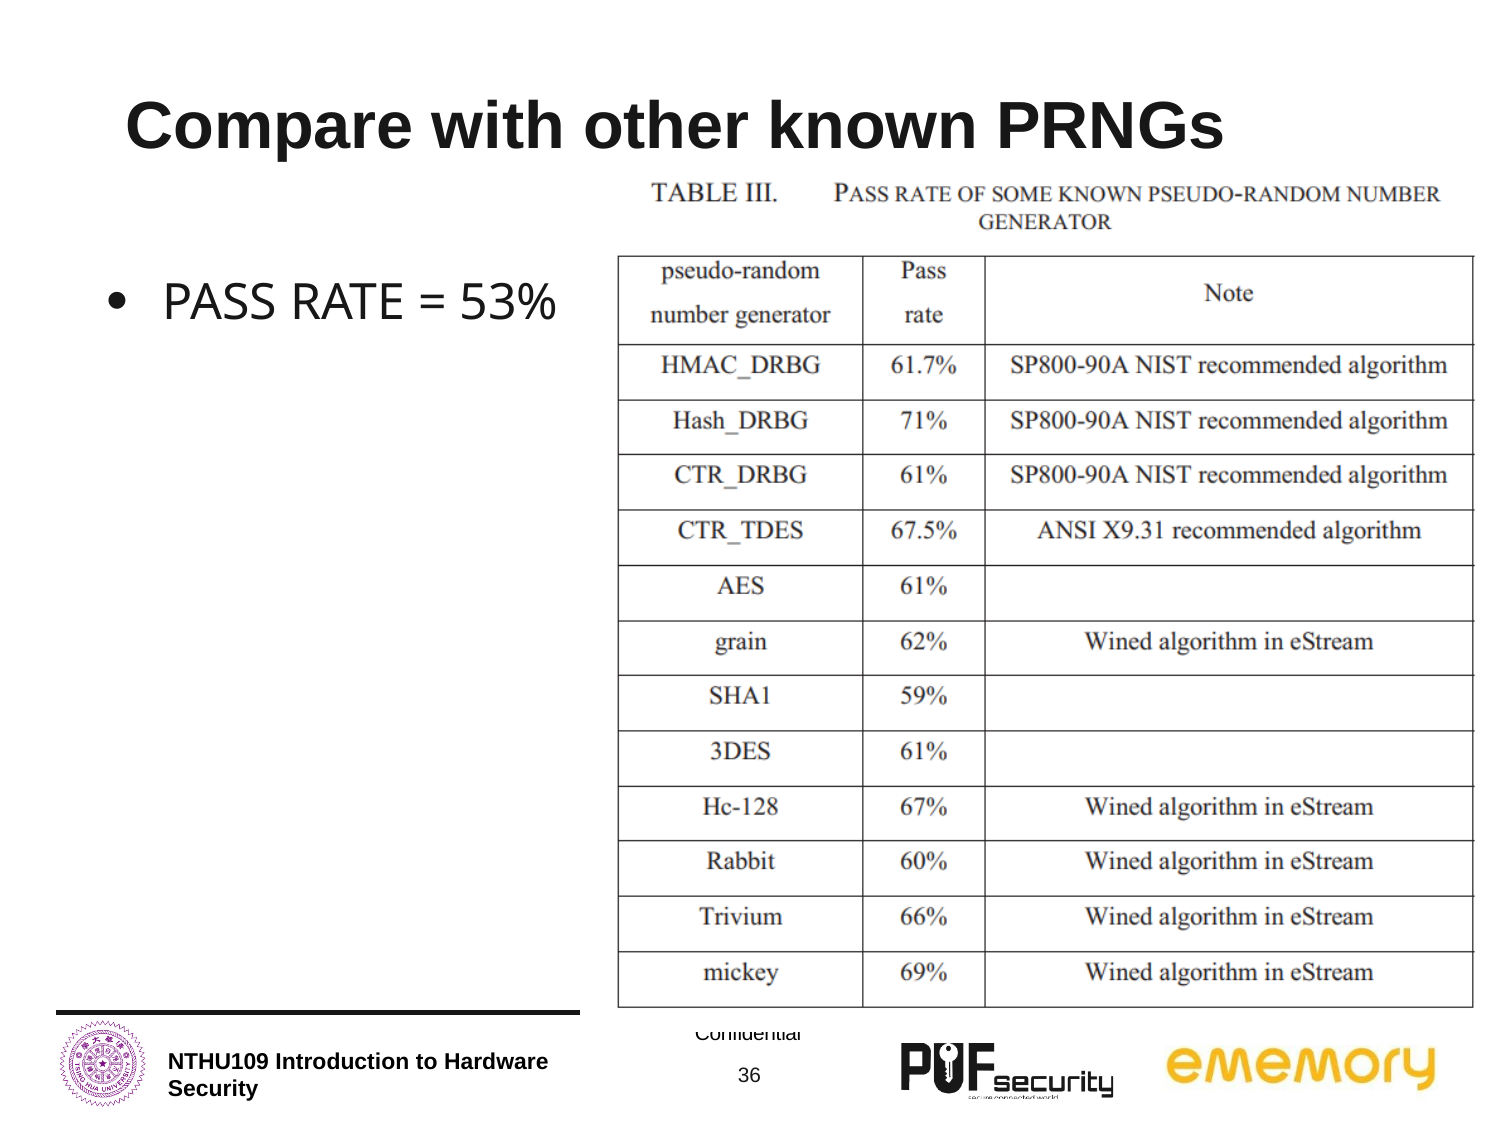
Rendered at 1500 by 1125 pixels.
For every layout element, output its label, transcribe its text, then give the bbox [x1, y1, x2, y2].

footer NTHU109 Introduction to Hardware Security [165, 1046, 645, 1125]
slide_number Confidential 36 [691, 1040, 805, 1125]
text_box Compare with other known PRNGs [125, 82, 1483, 163]
picture [579, 151, 1500, 1032]
text_box PASS RATE = 53% [14, 262, 574, 338]
picture [59, 1020, 146, 1107]
picture [901, 1043, 1114, 1099]
picture [1164, 1045, 1439, 1102]
